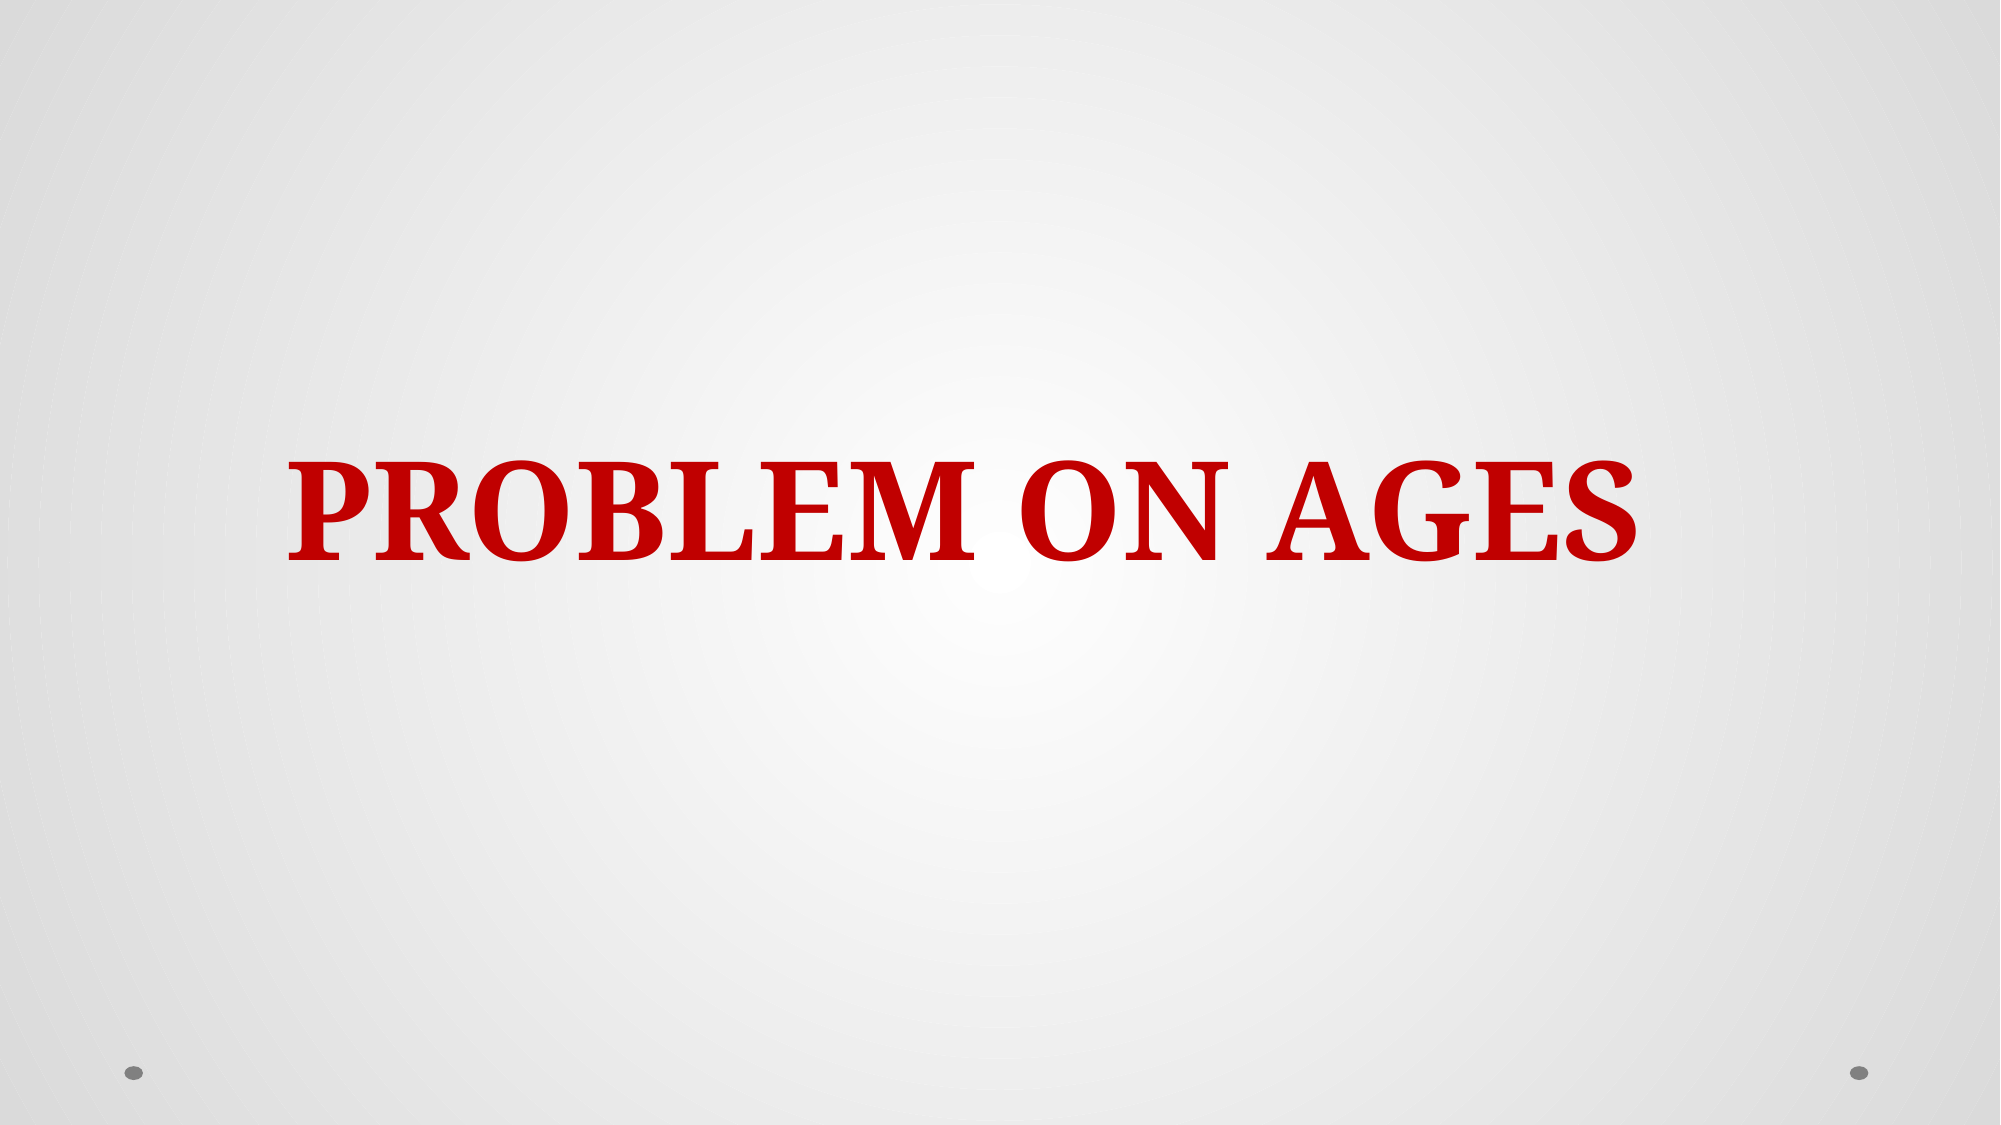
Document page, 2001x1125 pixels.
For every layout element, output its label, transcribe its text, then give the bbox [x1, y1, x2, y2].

title PROBLEM ON AGES [43, 417, 1886, 596]
